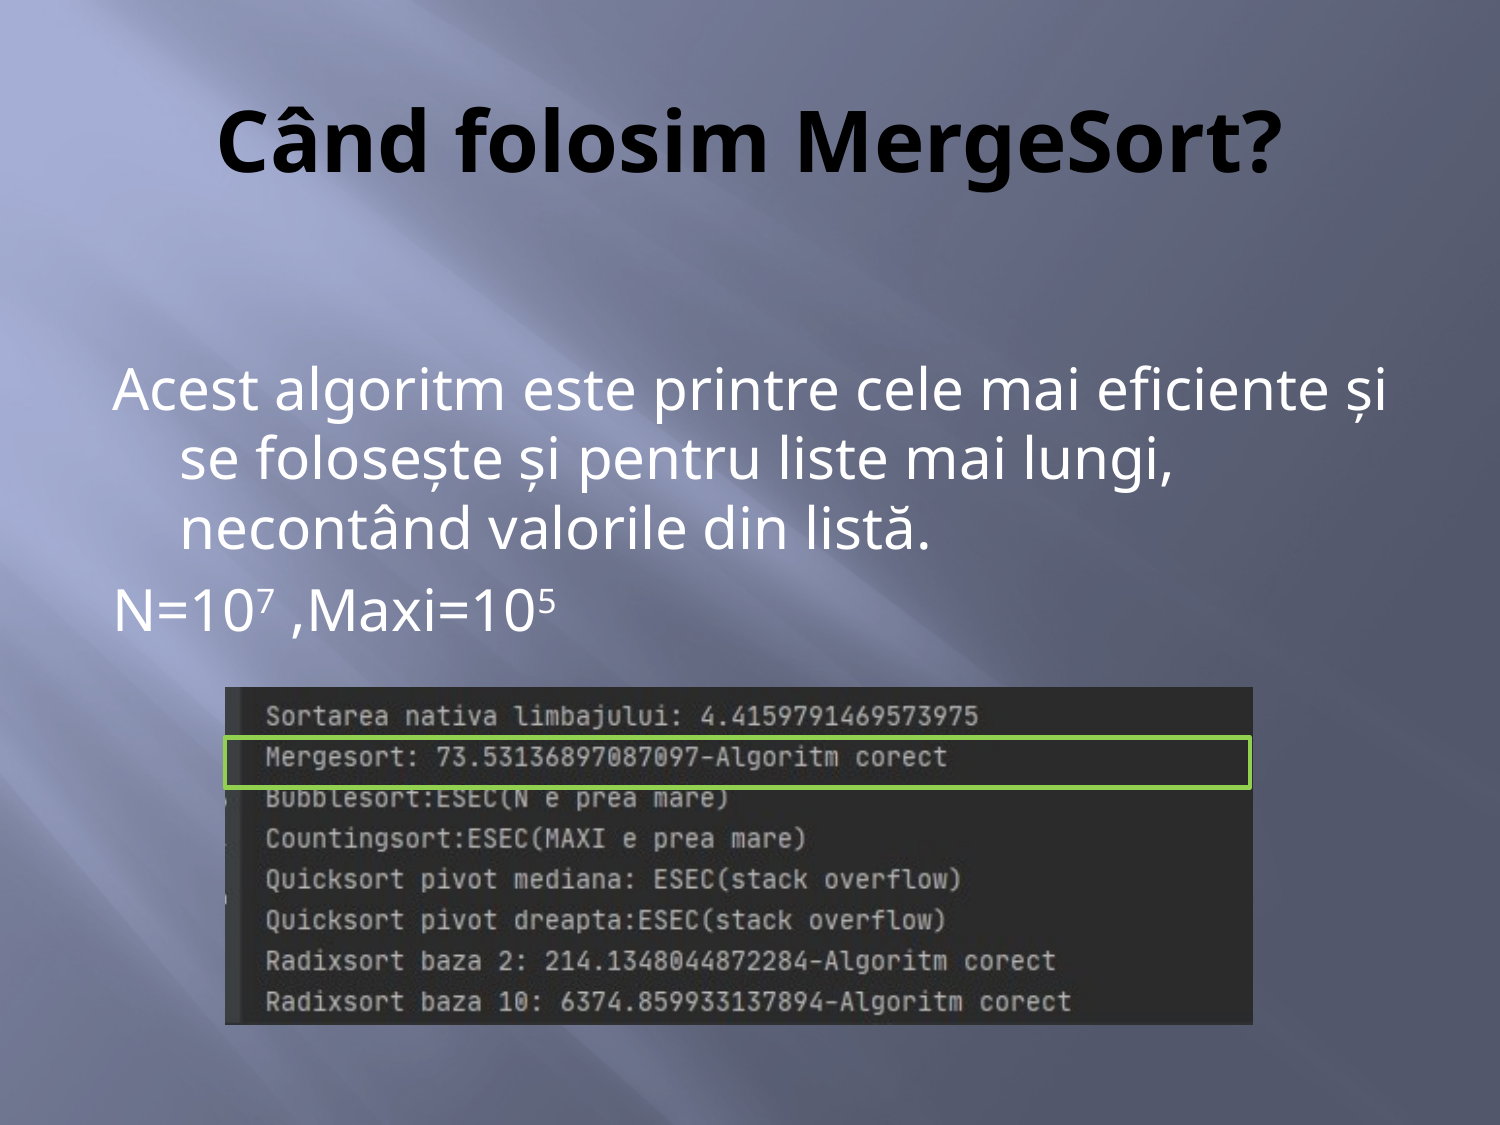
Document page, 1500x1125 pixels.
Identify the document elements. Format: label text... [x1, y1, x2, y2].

picture [224, 687, 1254, 1026]
list Acest algoritm este printre cele mai eficiente și se folosește și pentru liste mai lungi, necontând valorile din listă. N=107 ,Maxi=105 [75, 262, 1425, 1035]
title Când folosim MergeSort? [75, 45, 1425, 233]
